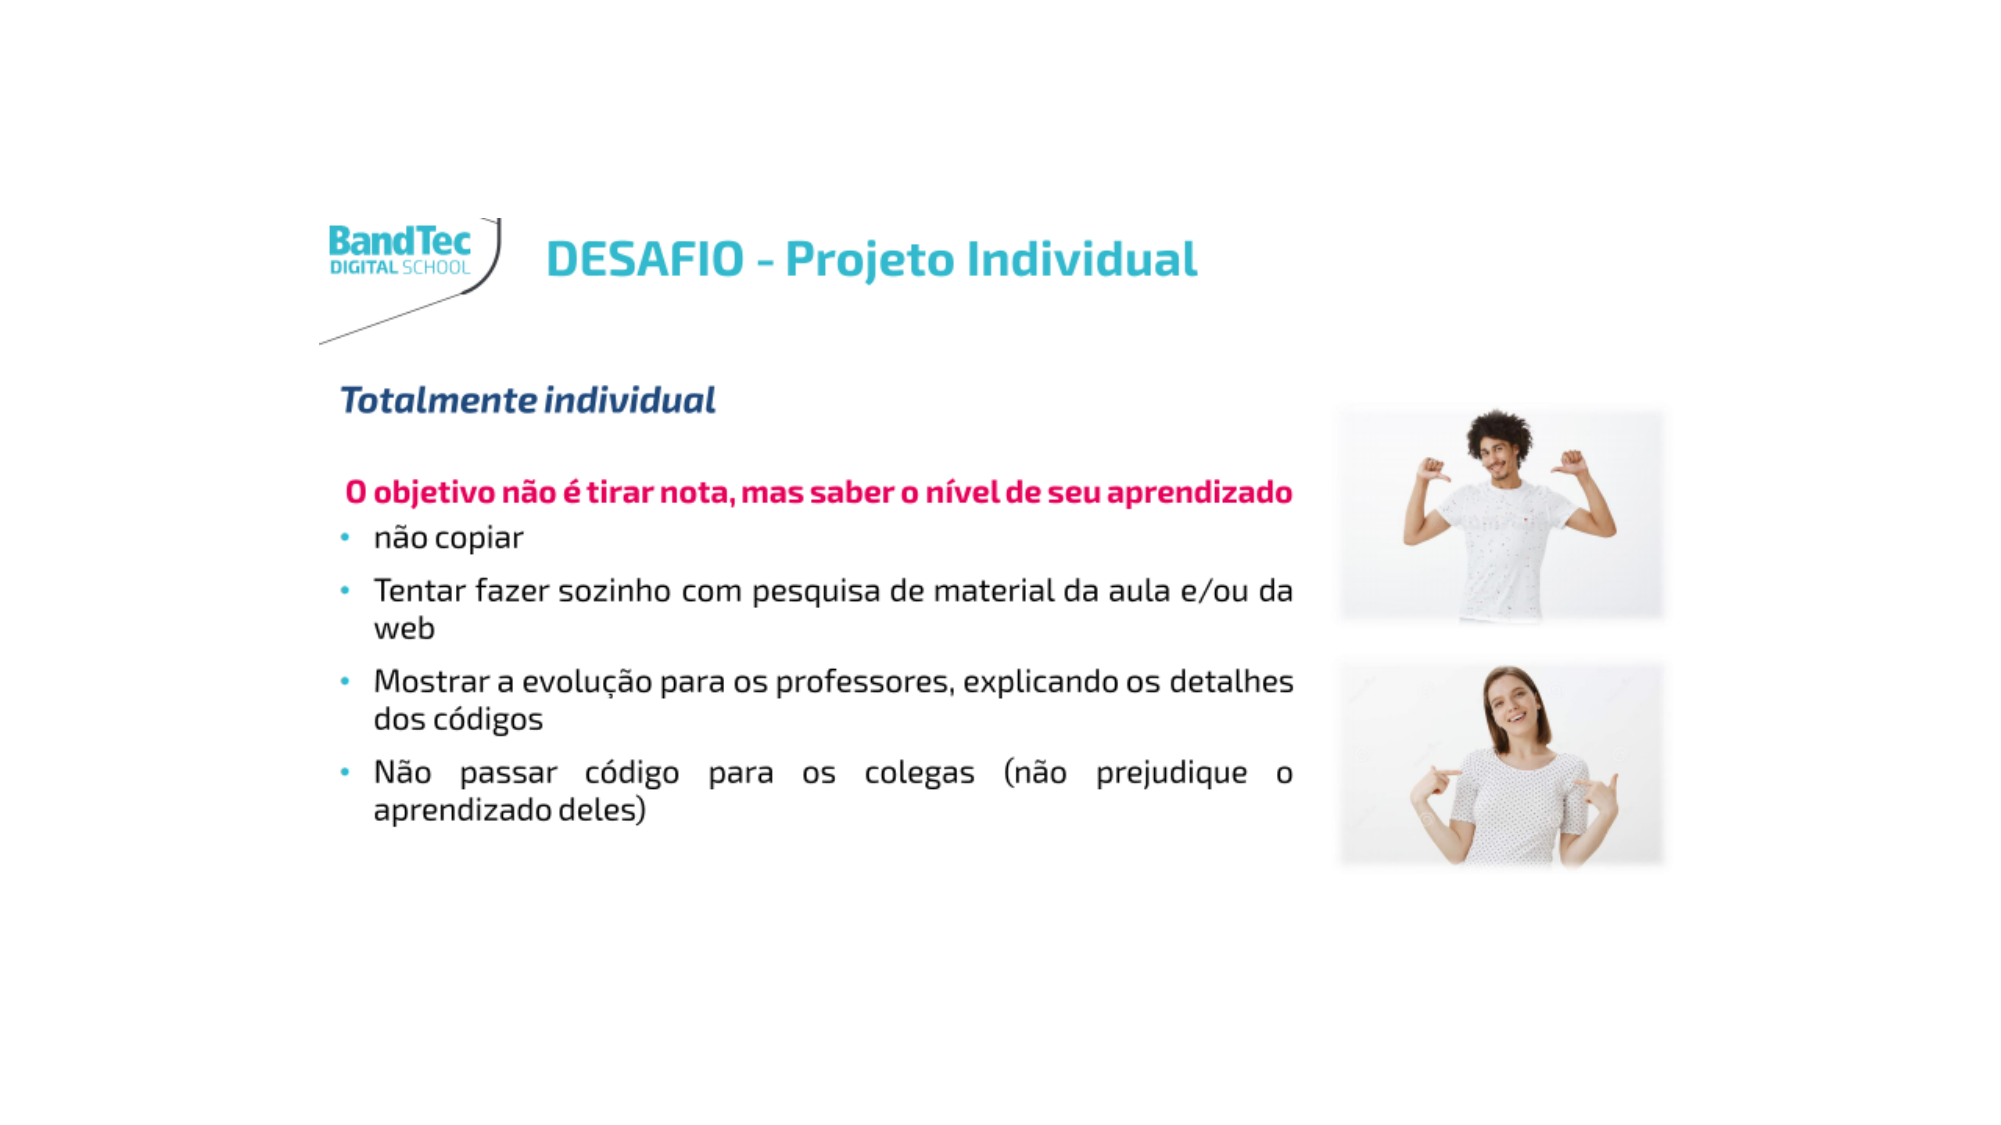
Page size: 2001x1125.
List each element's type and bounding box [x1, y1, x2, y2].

picture [319, 218, 1681, 907]
